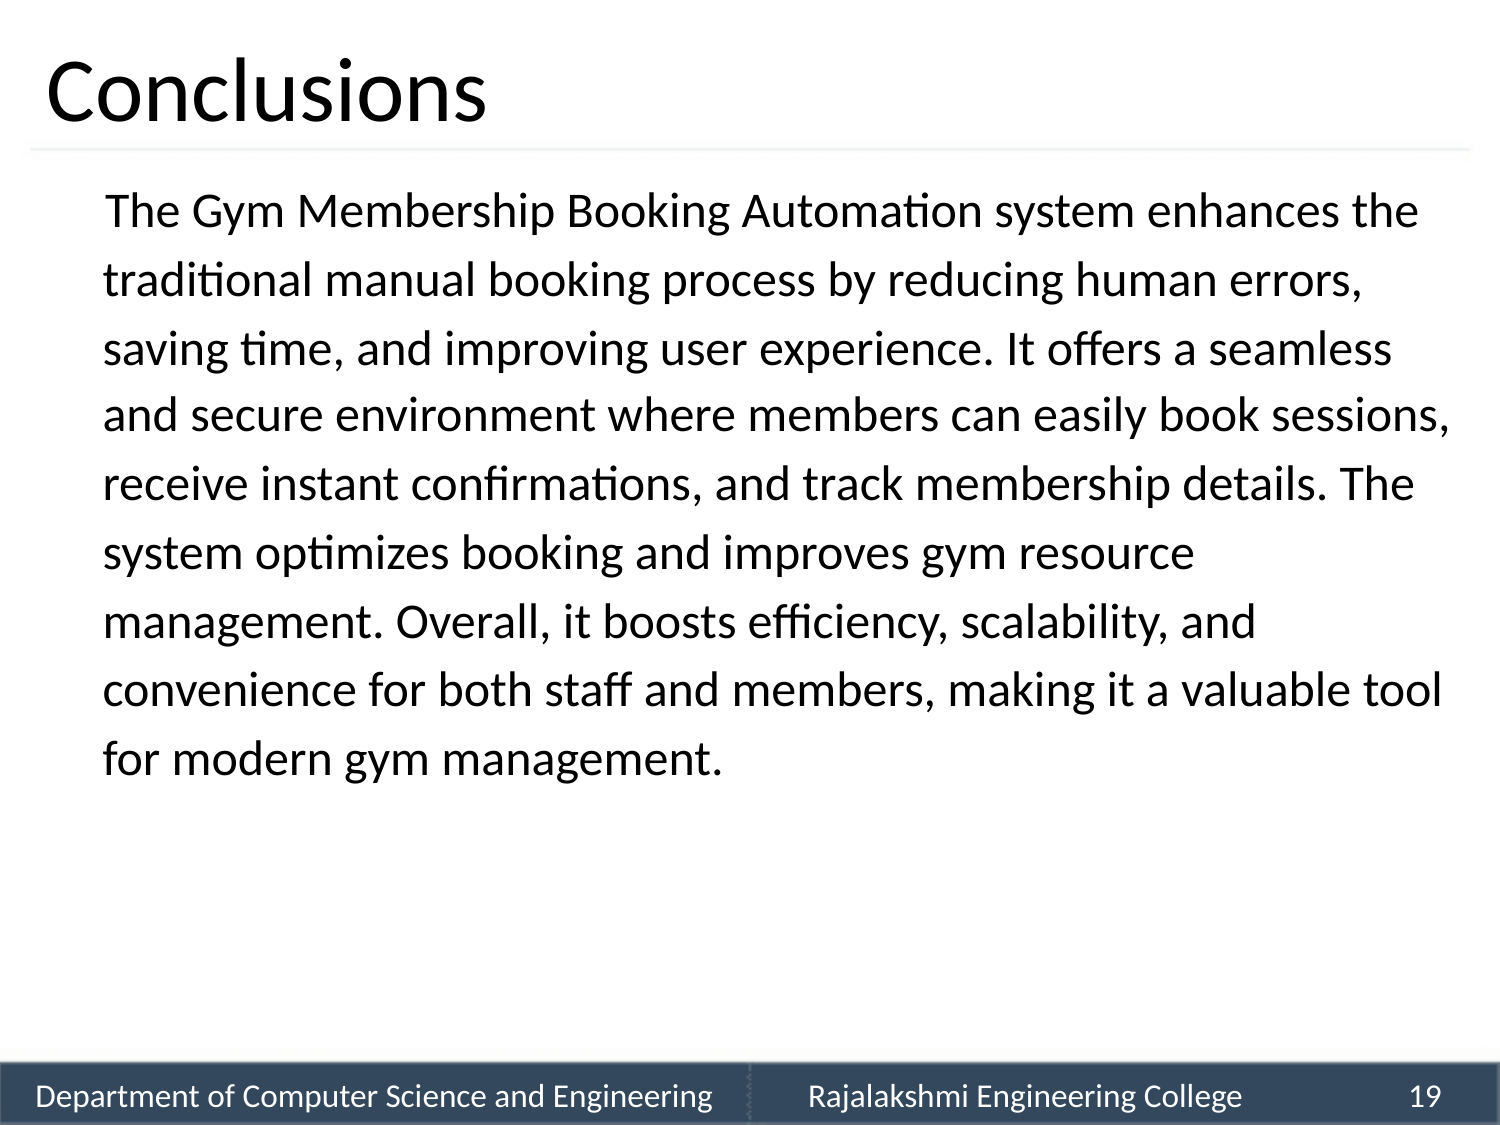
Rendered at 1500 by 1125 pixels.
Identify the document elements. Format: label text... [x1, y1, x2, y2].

text_box The Gym Membership Booking Automation system enhances the traditional manual booking process by reducing human errors, saving time, and improving user experience. It offers a seamless and secure environment where members can easily book sessions, receive instant confirmations, and track membership details. The system optimizes booking and improves gym resource management. Overall, it boosts efficiency, scalability, and convenience for both staff and members, making it a valuable tool for modern gym management. [102, 187, 1480, 786]
text_box Rajalakshmi Engineering College [808, 1080, 1270, 1115]
text_box 19 [1408, 1080, 1467, 1115]
text_box [0, 0, 1500, 1125]
text_box Department of Computer Science and Engineering [35, 1080, 740, 1115]
text_box Conclusions [46, 48, 514, 141]
